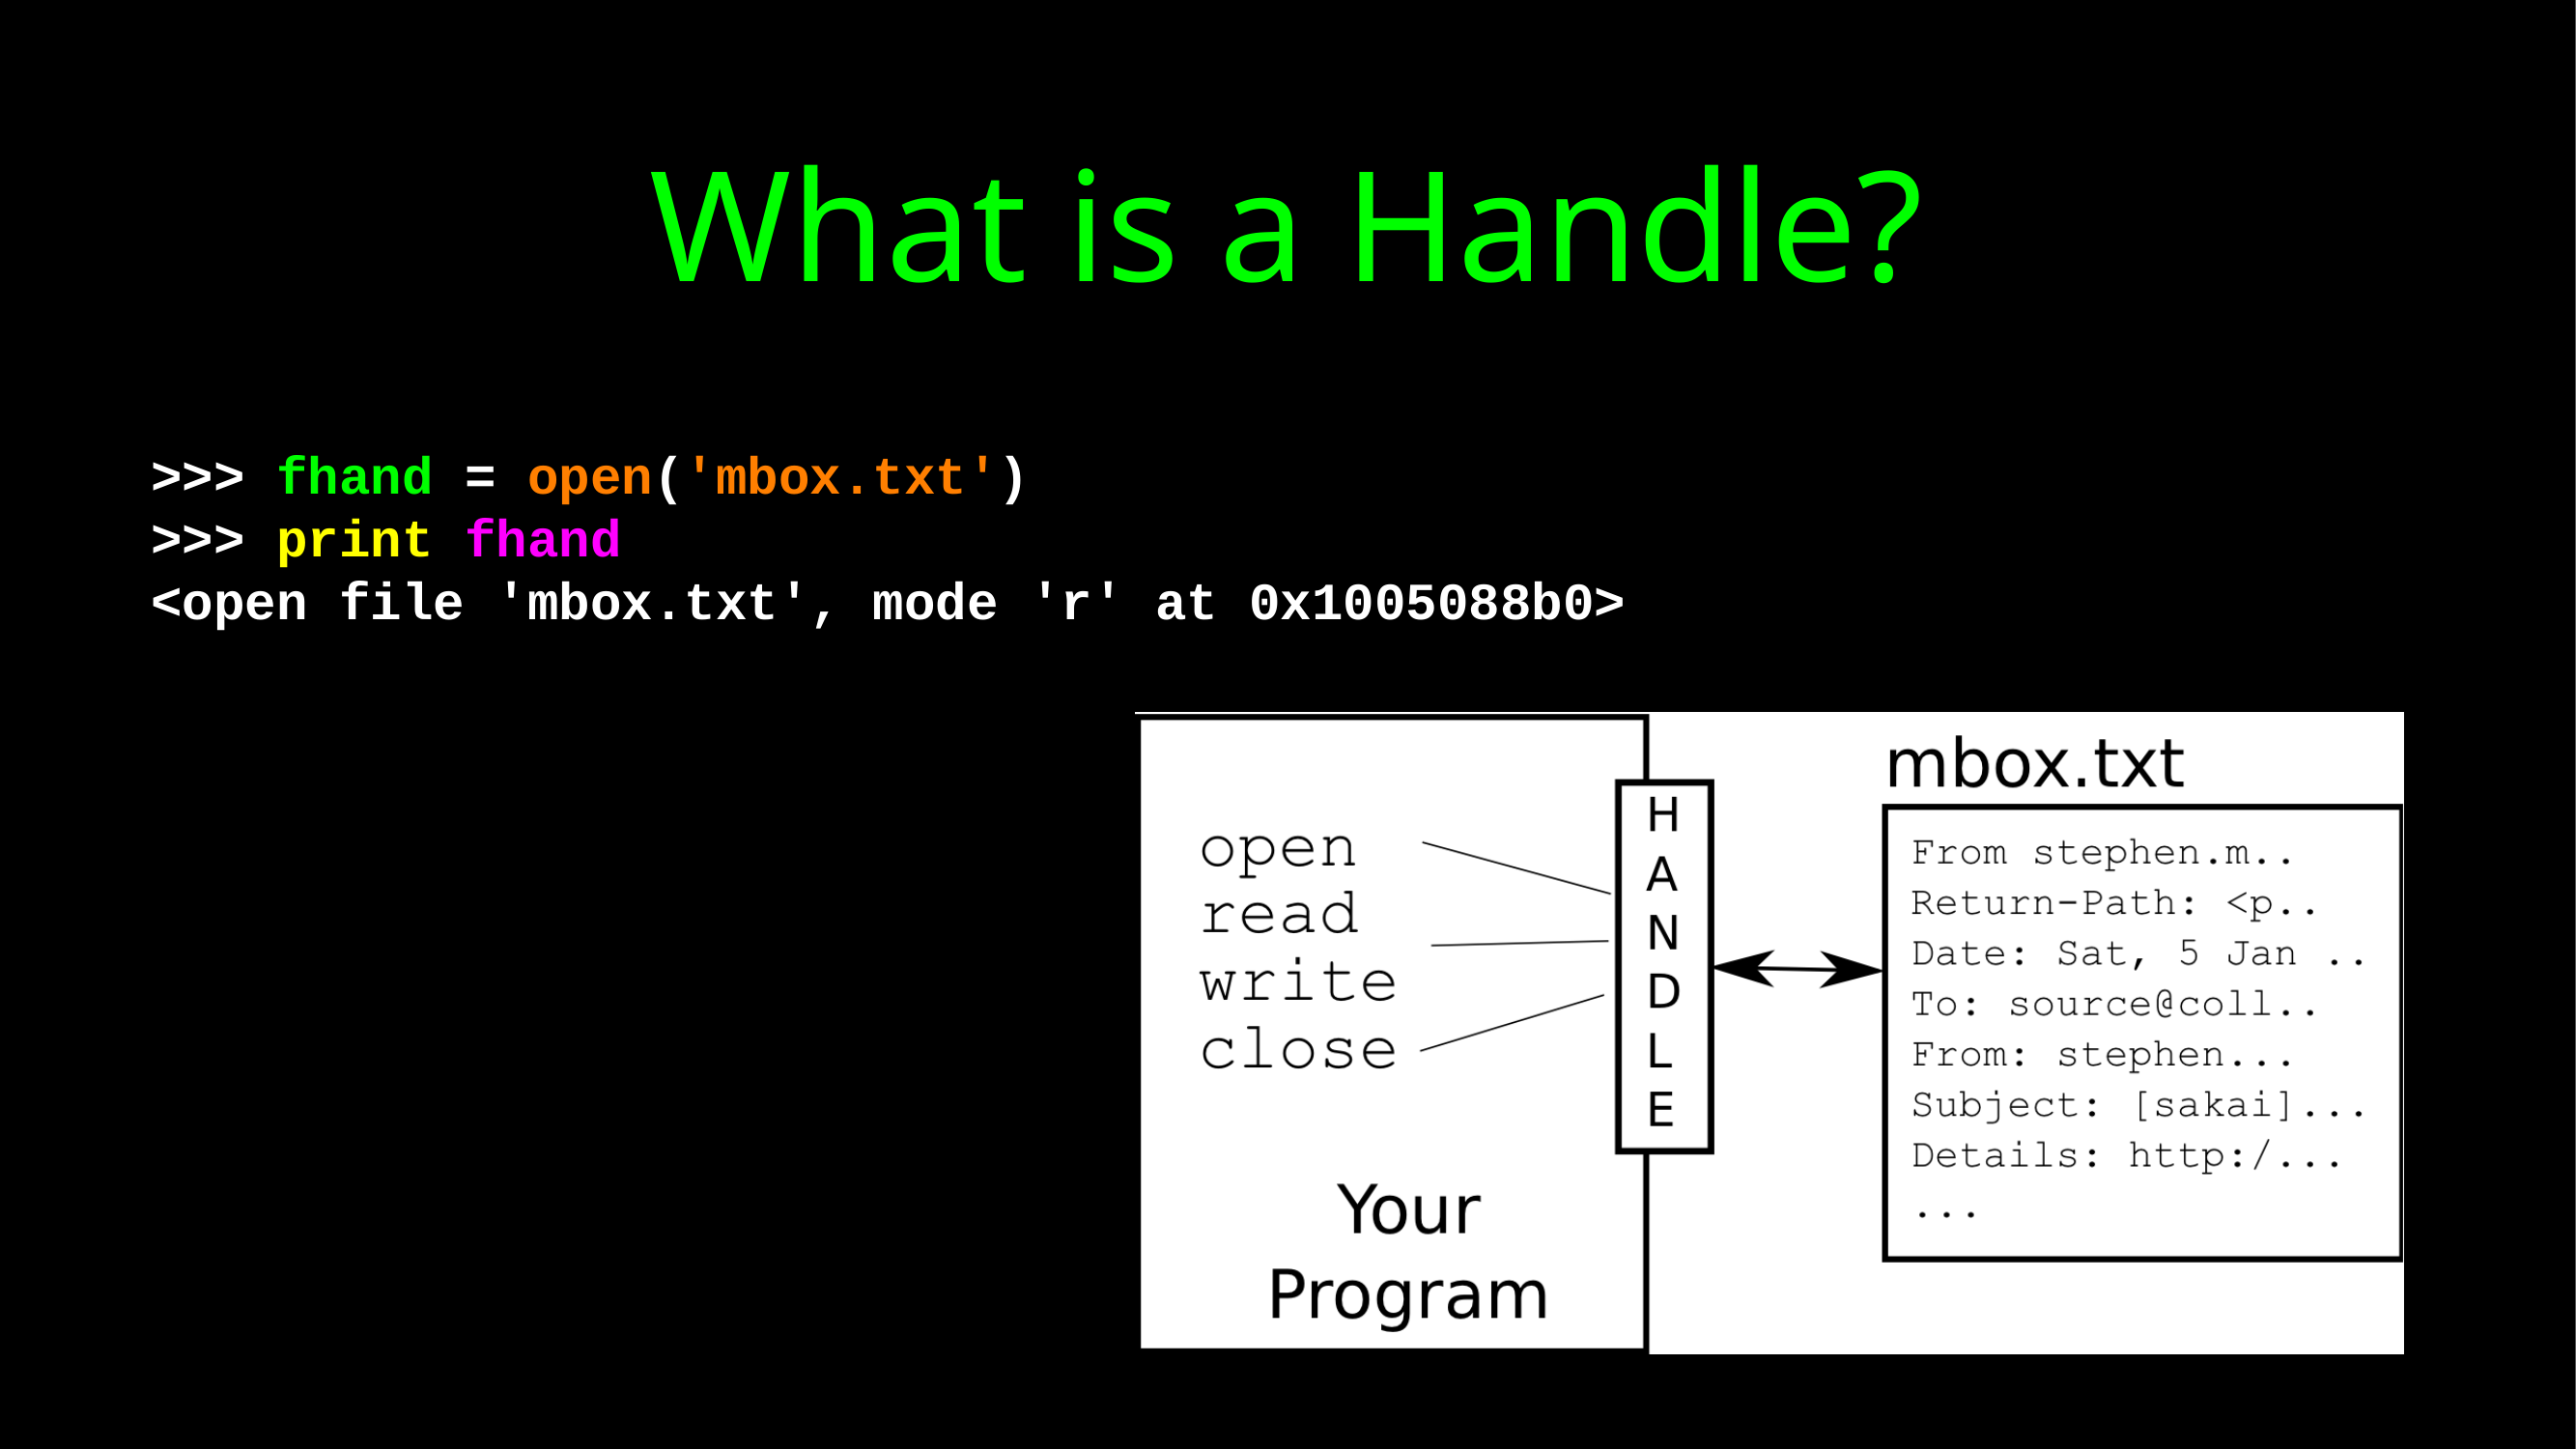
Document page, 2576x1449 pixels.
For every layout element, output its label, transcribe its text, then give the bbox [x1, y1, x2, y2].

text_box >>> fhand = open('mbox.txt') >>> print fhand <open file 'mbox.txt', mode 'r' at 0x1005088b0> [151, 404, 1698, 668]
picture [1134, 712, 2404, 1355]
title What is a Handle? [183, 38, 2391, 403]
